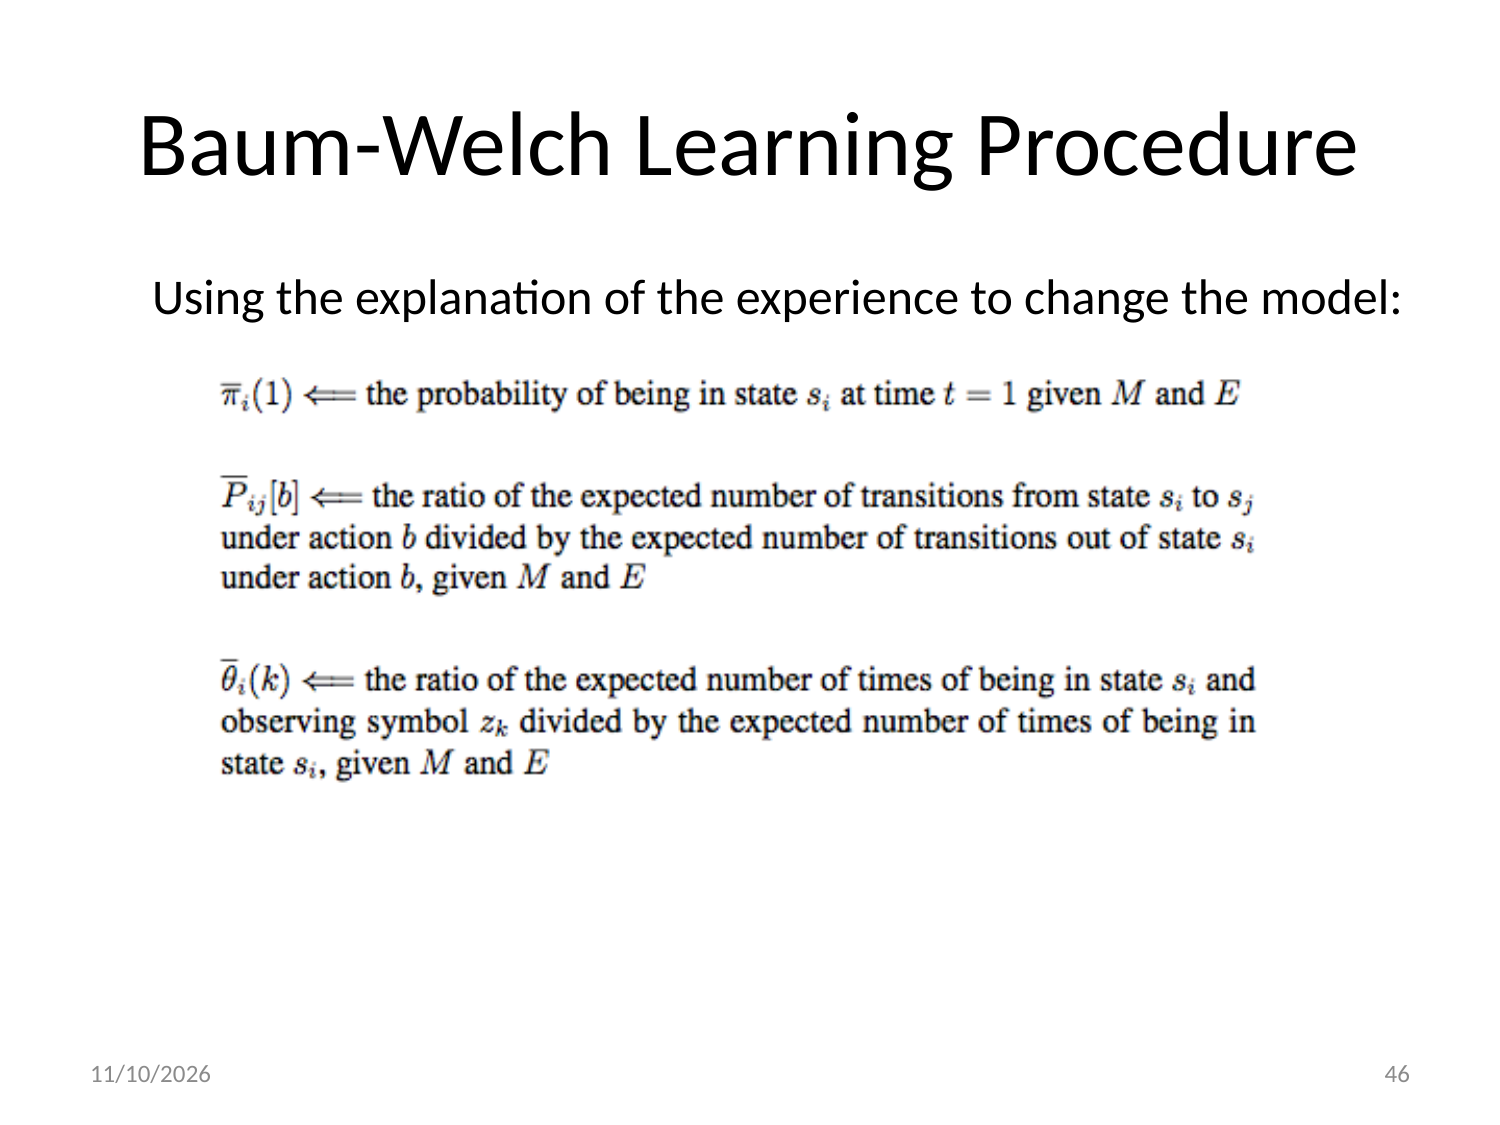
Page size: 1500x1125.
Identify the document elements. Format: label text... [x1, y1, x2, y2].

text_box Using the explanation of the experience to change the model: [137, 257, 1419, 333]
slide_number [75, 1042, 425, 1103]
slide_number 46 [1074, 1042, 1425, 1103]
picture [201, 352, 1297, 810]
title Baum-Welch Learning Procedure [75, 45, 1425, 233]
